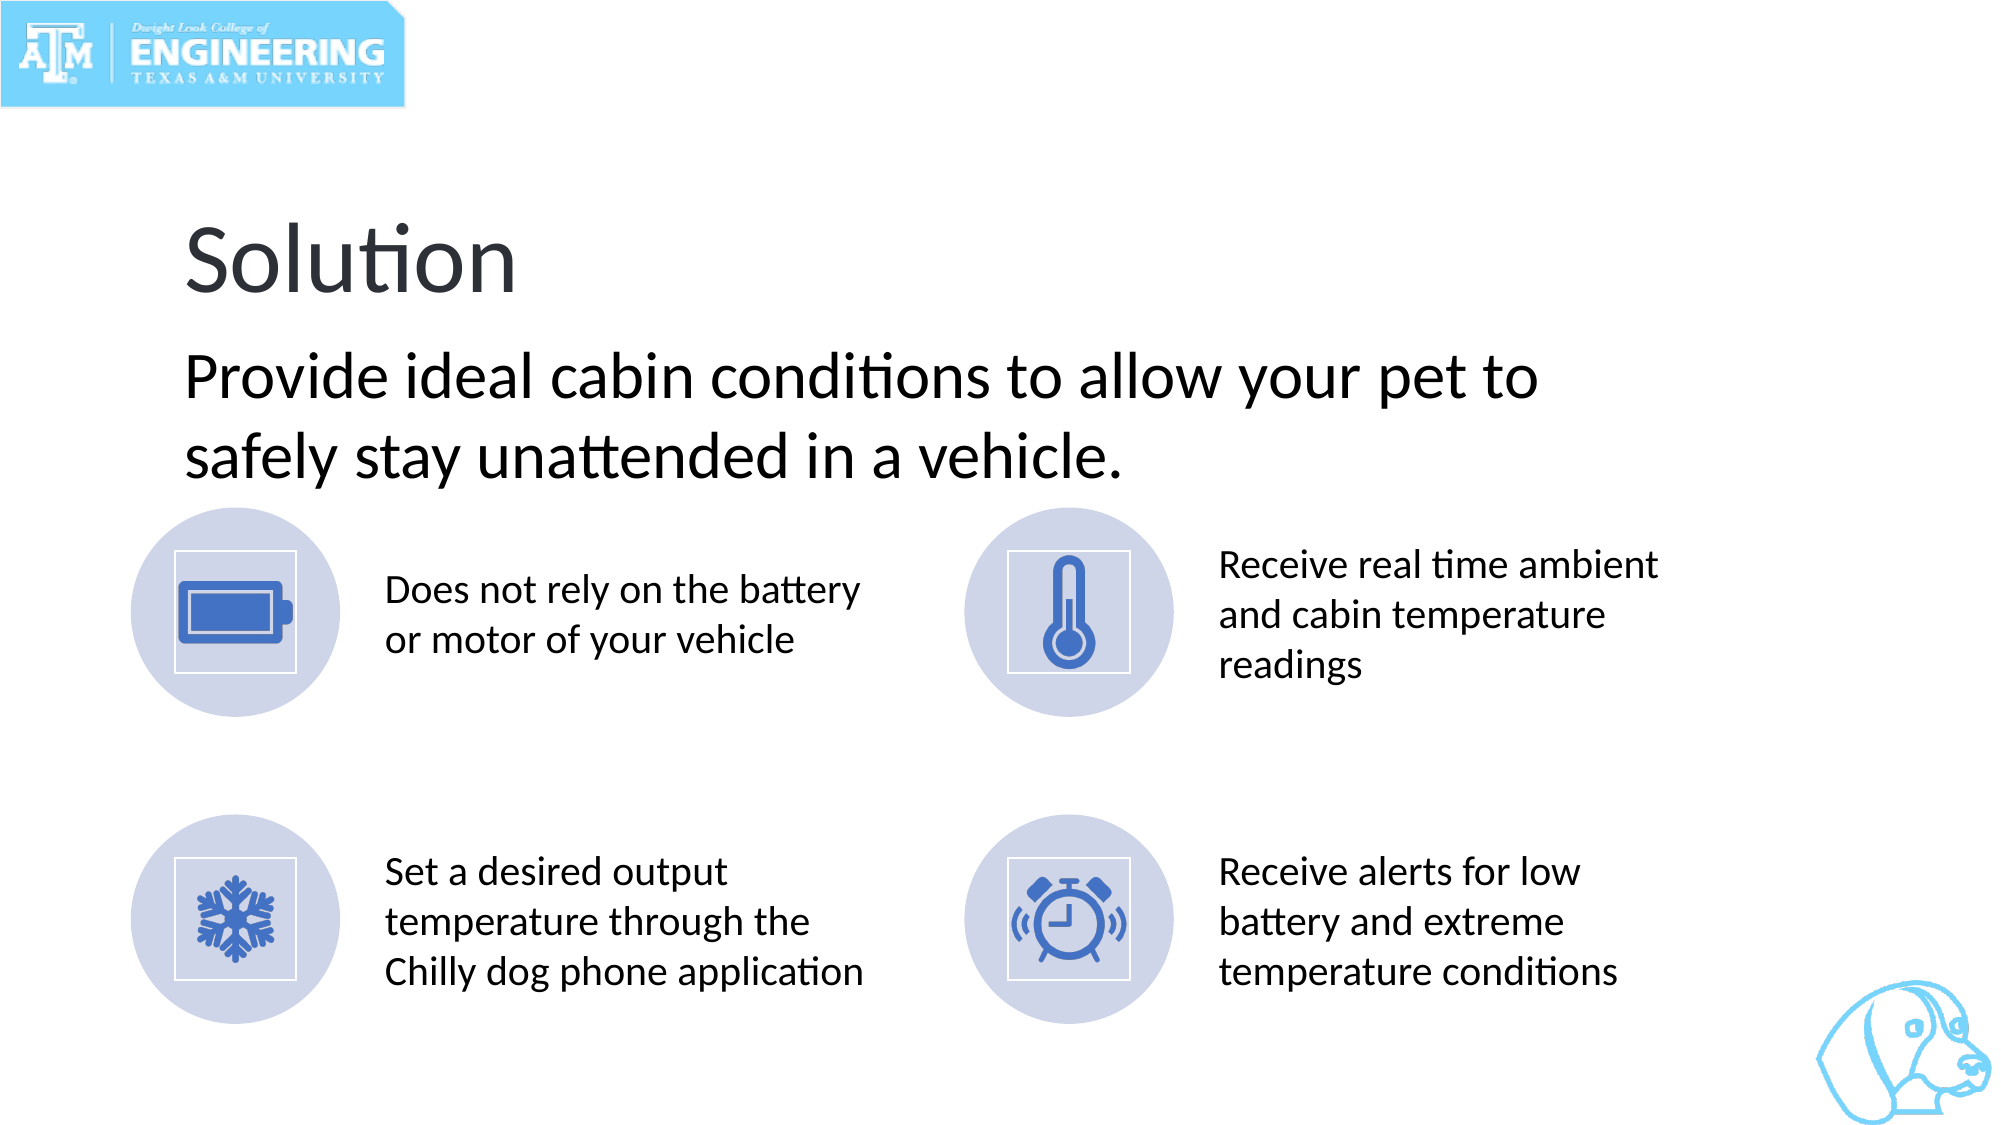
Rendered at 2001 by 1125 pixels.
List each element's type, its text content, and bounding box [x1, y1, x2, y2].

picture [19, 23, 384, 85]
text_box Provide ideal cabin conditions to allow your pet to safely stay unattended in a vehicle. [169, 317, 1783, 892]
picture [1814, 980, 2000, 1125]
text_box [114, 478, 1728, 1053]
title Solution [169, 179, 922, 330]
text_box [0, 0, 407, 109]
